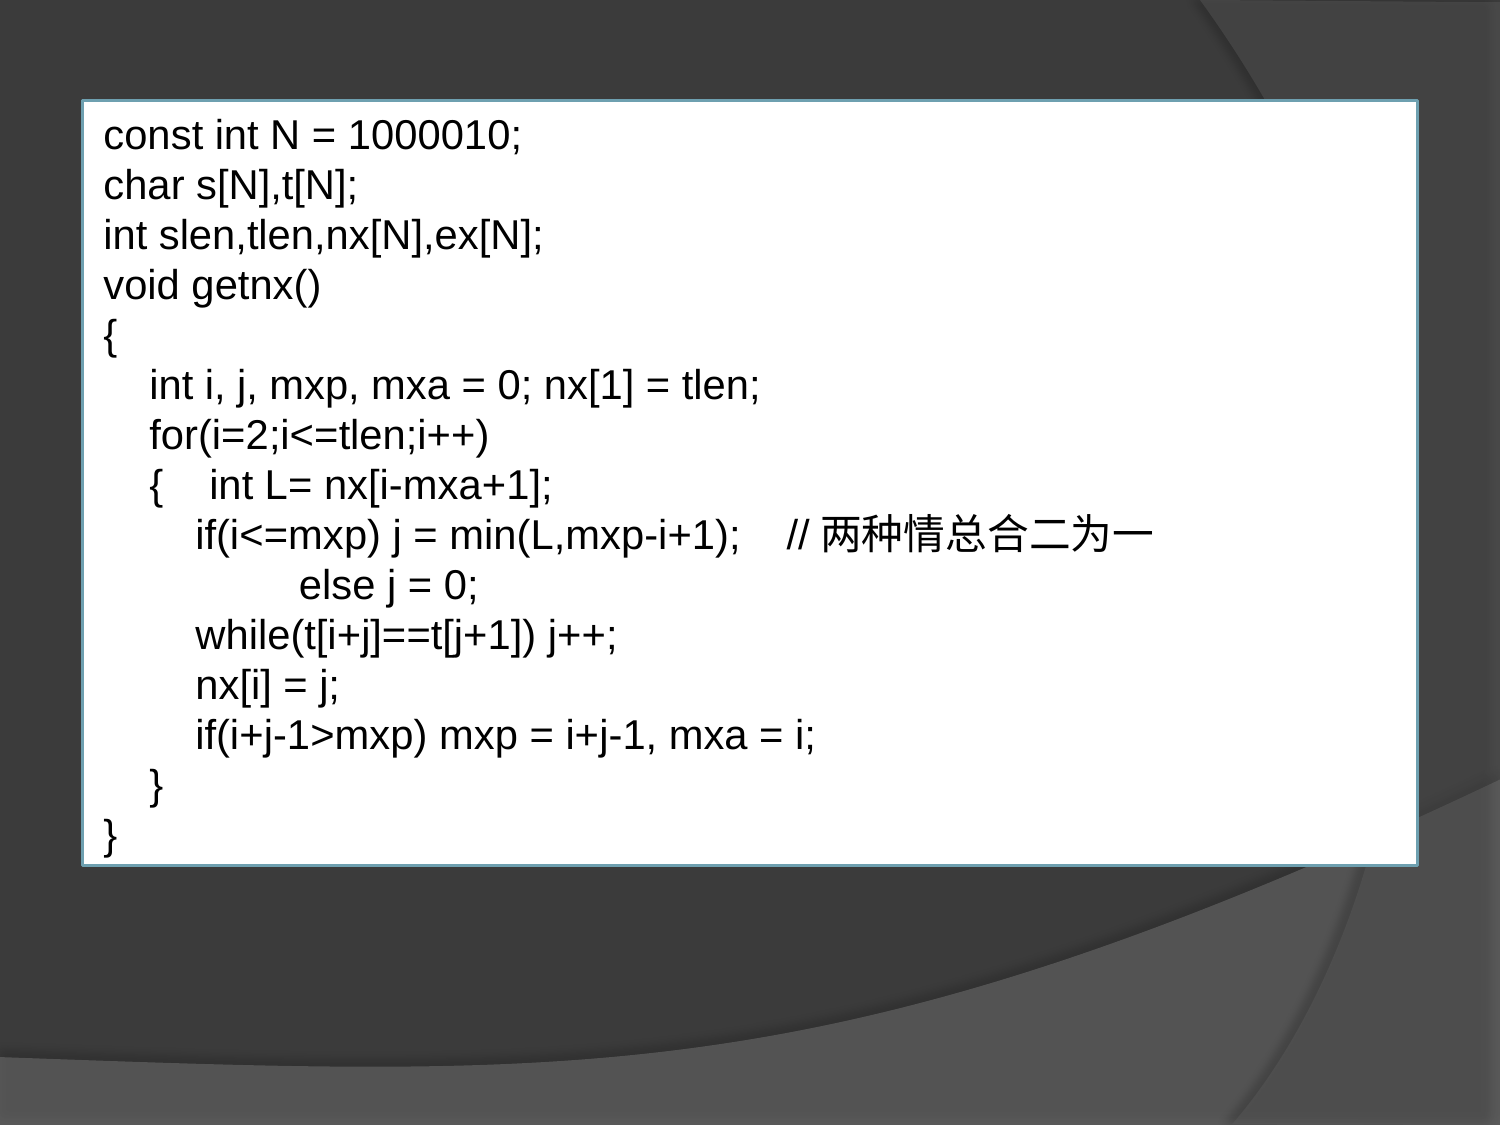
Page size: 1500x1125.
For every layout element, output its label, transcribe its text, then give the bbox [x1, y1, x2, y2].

text_box const int N = 1000010; char s[N],t[N]; int slen,tlen,nx[N],ex[N]; void getnx() { int i, j, mxp, mxa = 0; nx[1] = tlen; for(i=2;i<=tlen;i++) { int L= nx[i-mxa+1]; if(i<=mxp) j = min(L,mxp-i+1); //两种情总合二为一 else j = 0; while(t[i+j]==t[j+1]) j++; nx[i] = j; if(i+j-1>mxp) mxp = i+j-1, mxa = i; } } [81, 99, 1419, 867]
